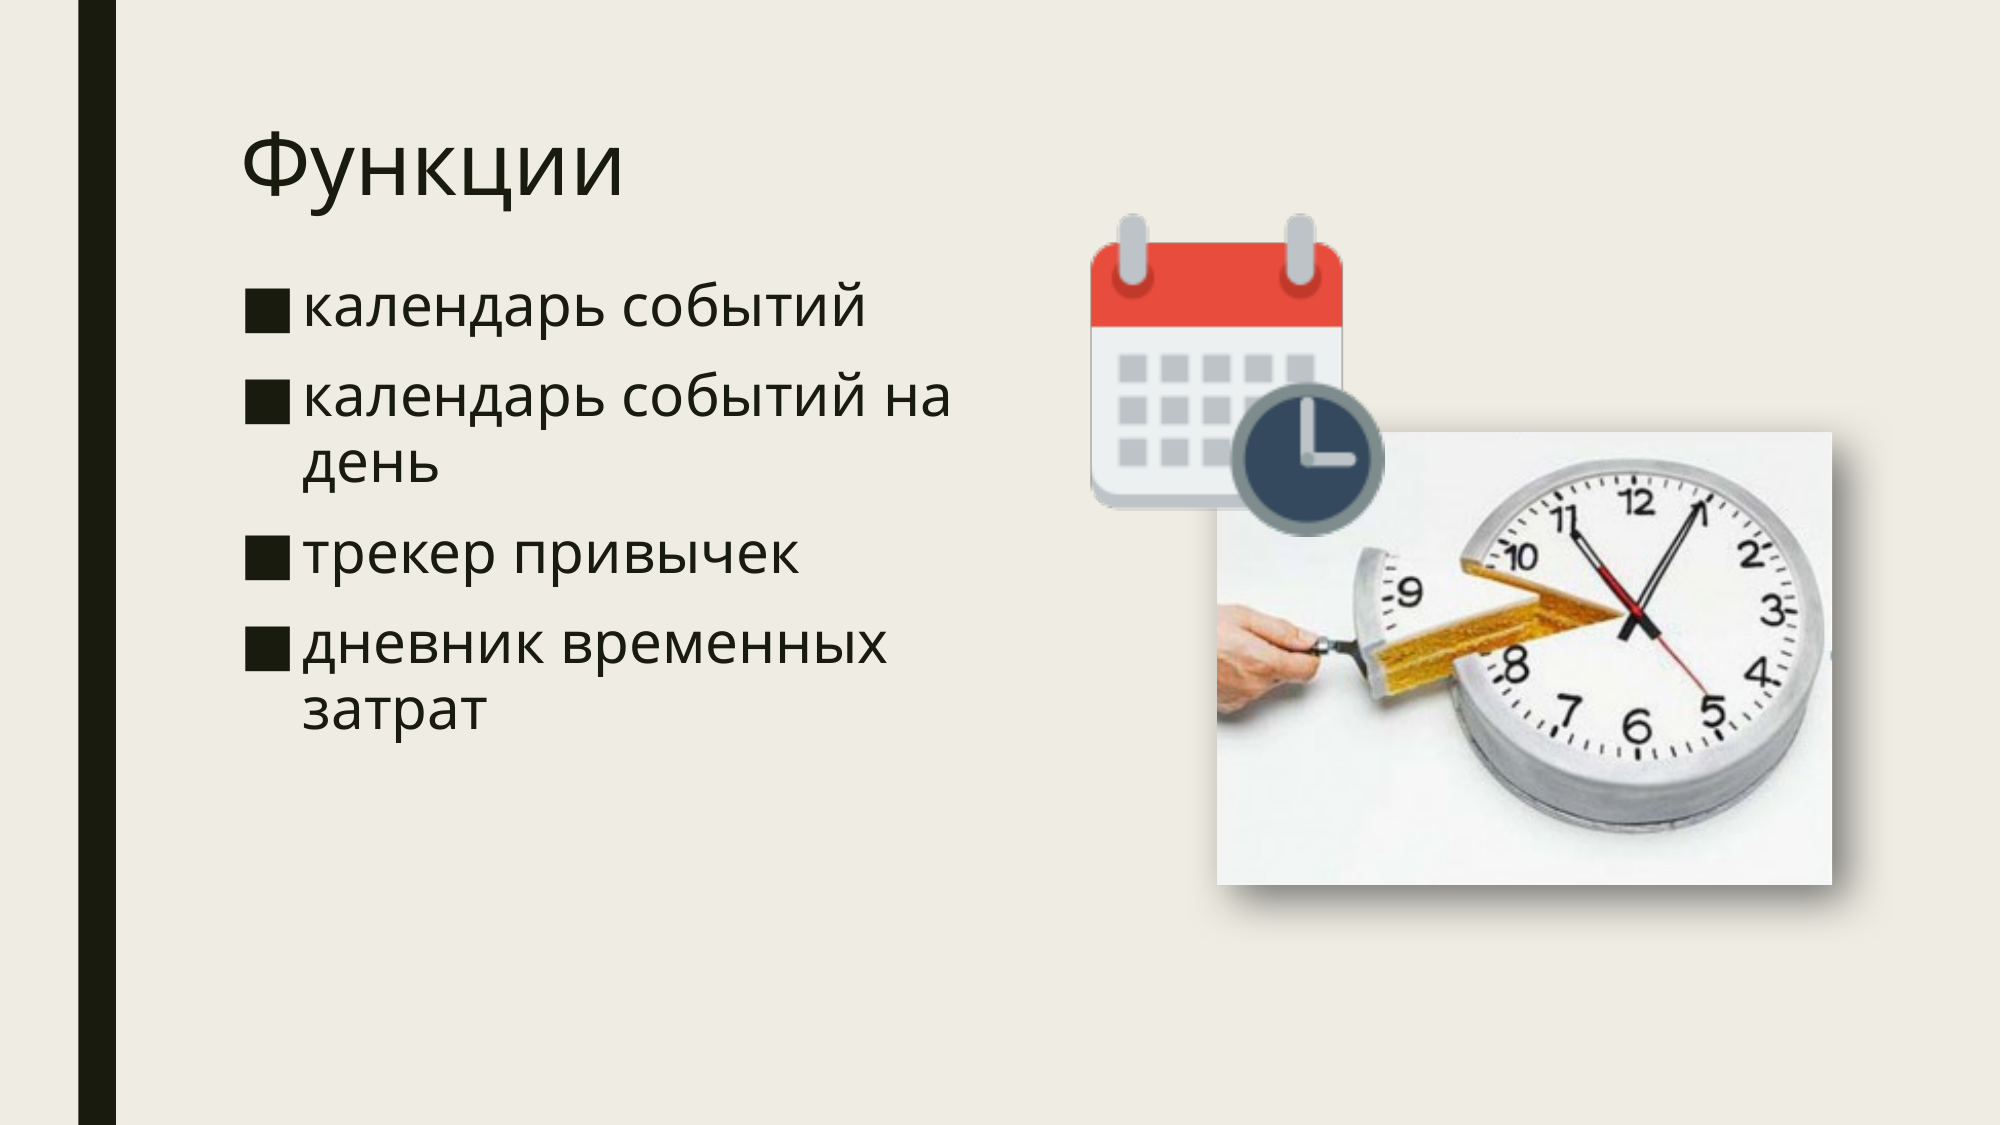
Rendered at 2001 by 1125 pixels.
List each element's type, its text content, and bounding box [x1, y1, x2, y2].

picture [1049, 201, 1833, 885]
title Функции [225, 112, 1800, 222]
list календарь событий календарь событий на день трекер привычек дневник временных затрат [225, 266, 1050, 963]
